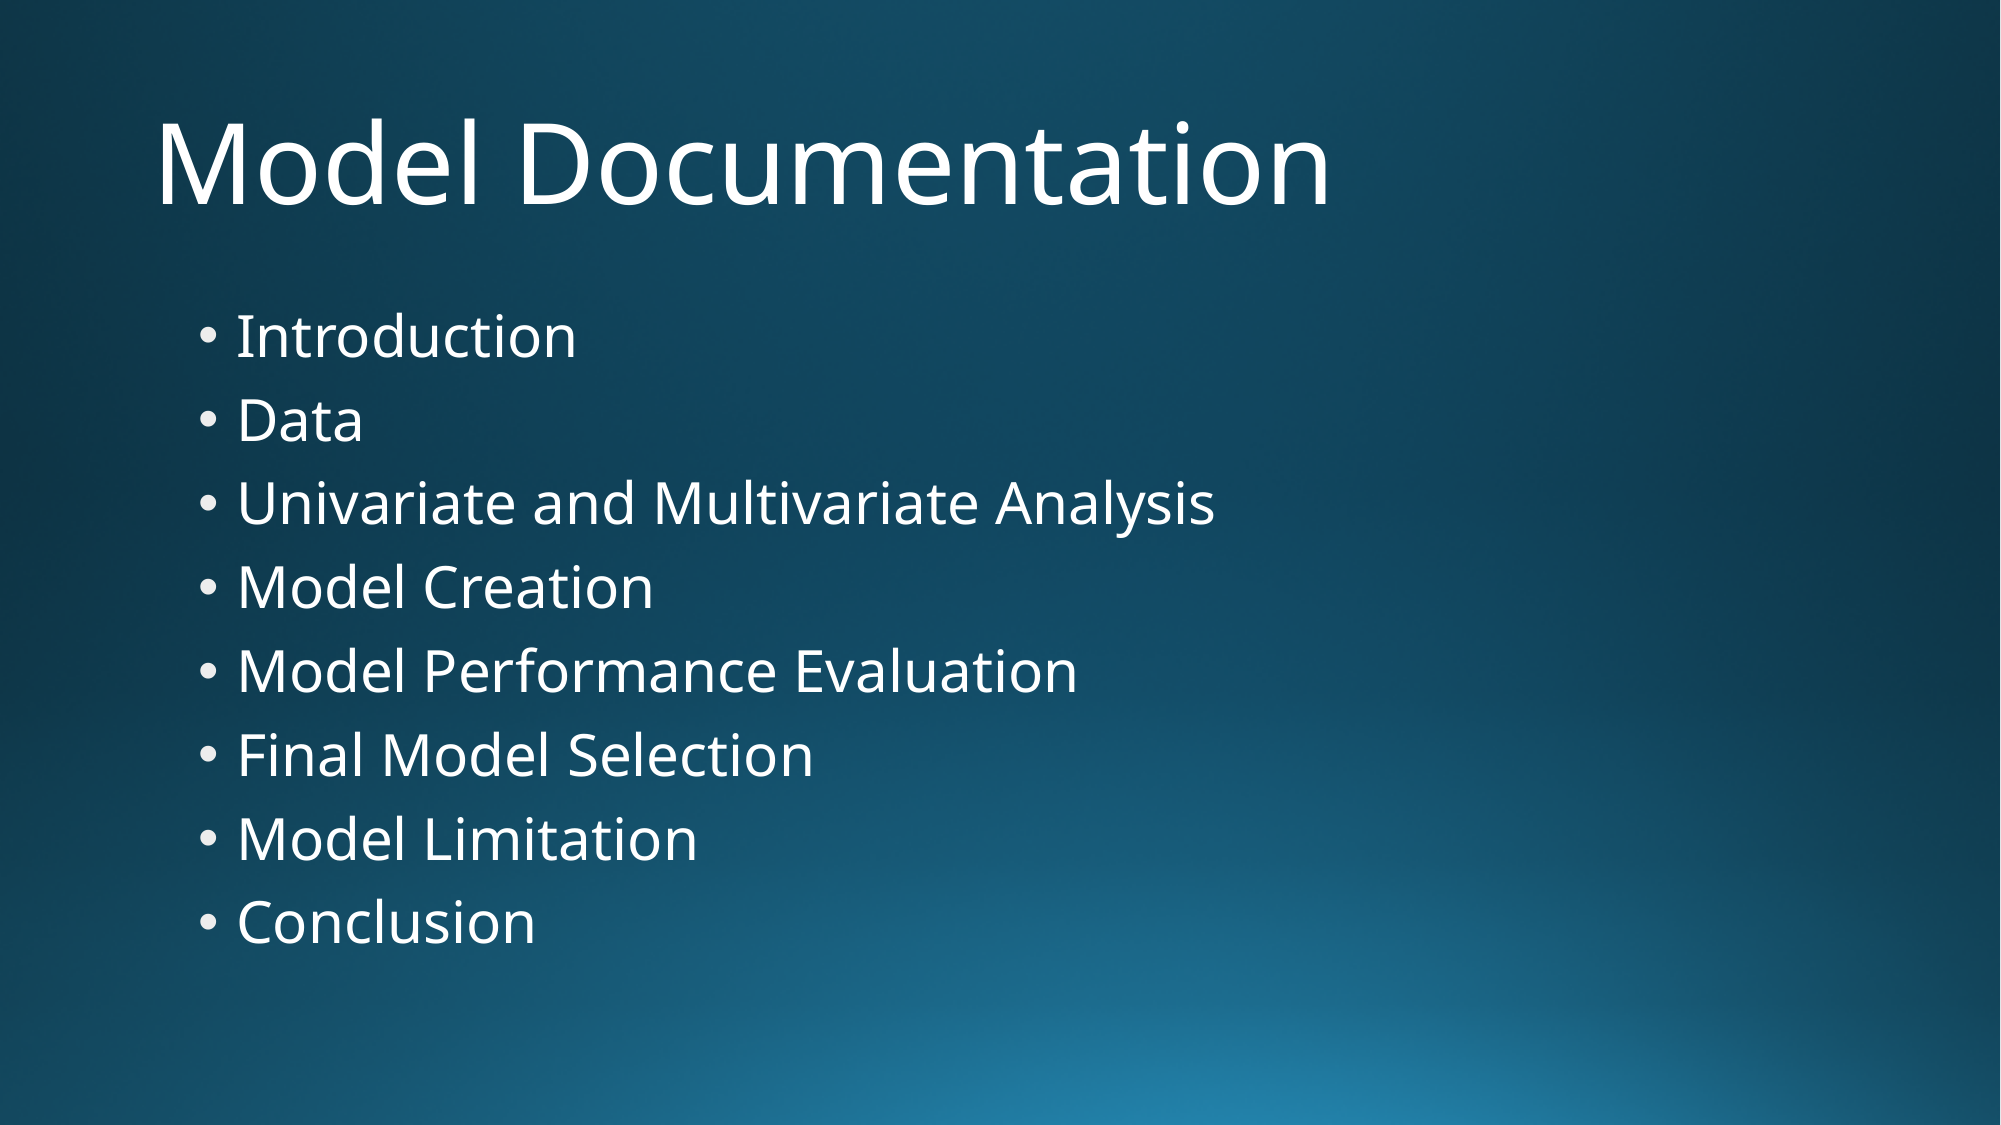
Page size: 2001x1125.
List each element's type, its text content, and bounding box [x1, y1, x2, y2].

title Model Documentation [137, 59, 1863, 278]
picture [0, 0, 2001, 1125]
list Introduction Data Univariate and Multivariate Analysis Model Creation Model Performance Evaluation Final Model Selection Model Limitation Conclusion [183, 299, 1863, 1014]
